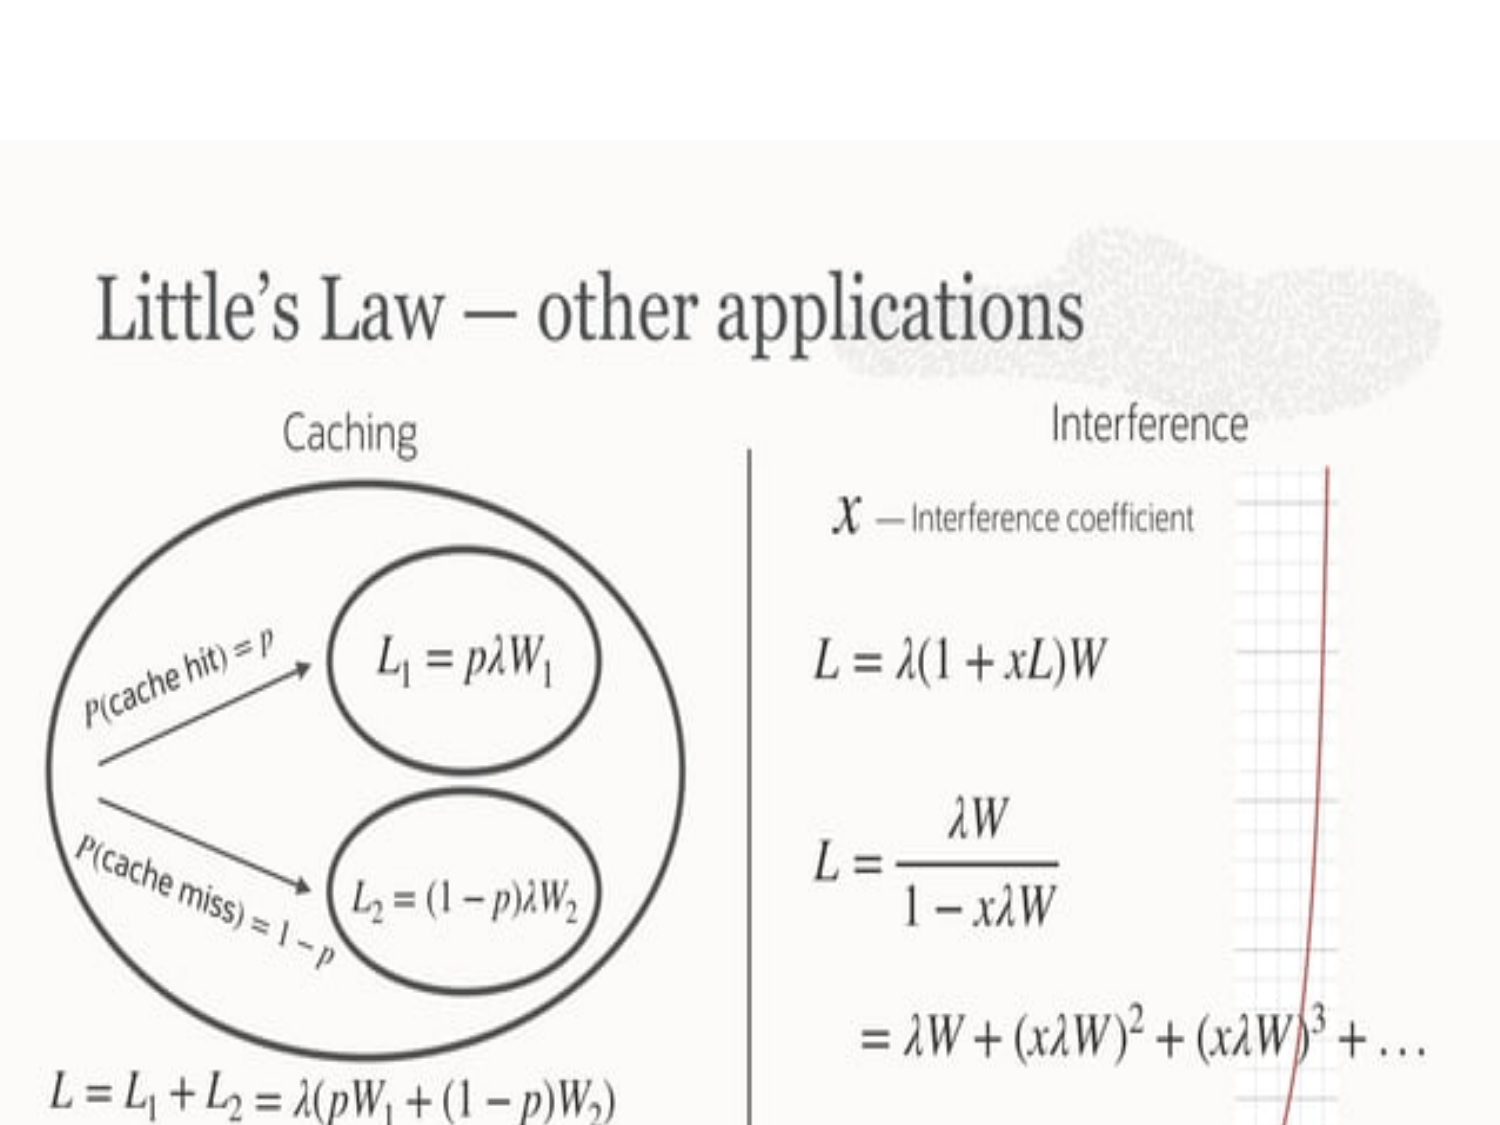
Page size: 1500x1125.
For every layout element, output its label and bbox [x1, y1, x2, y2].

picture [0, 139, 1500, 1125]
